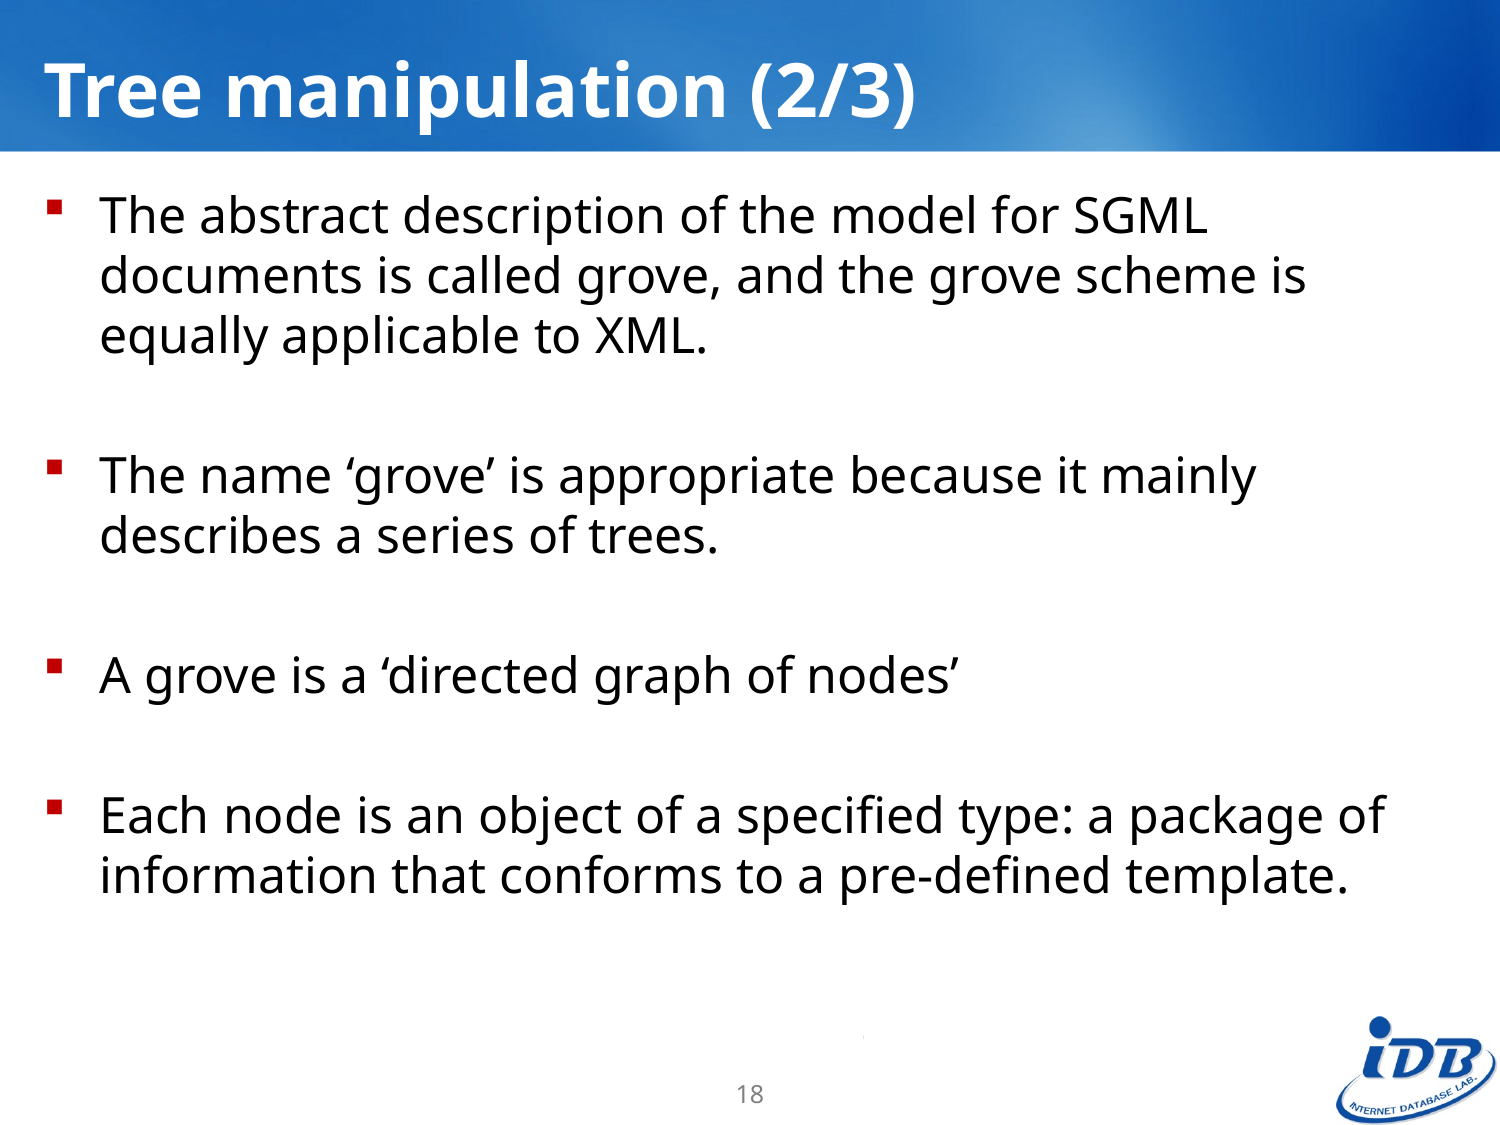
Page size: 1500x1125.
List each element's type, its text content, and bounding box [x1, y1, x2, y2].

list The abstract description of the model for SGML documents is called grove, and the grove scheme is equally applicable to XML. The name ‘grove’ is appropriate because it mainly describes a series of trees. A grove is a ‘directed graph of nodes’ Each node is an object of a specified type: a package of information that conforms to a pre-defined template. [28, 175, 1472, 1067]
title Tree manipulation (2/3) [28, 23, 1472, 153]
picture [0, 0, 1500, 1125]
slide_number 18 [688, 1078, 812, 1114]
